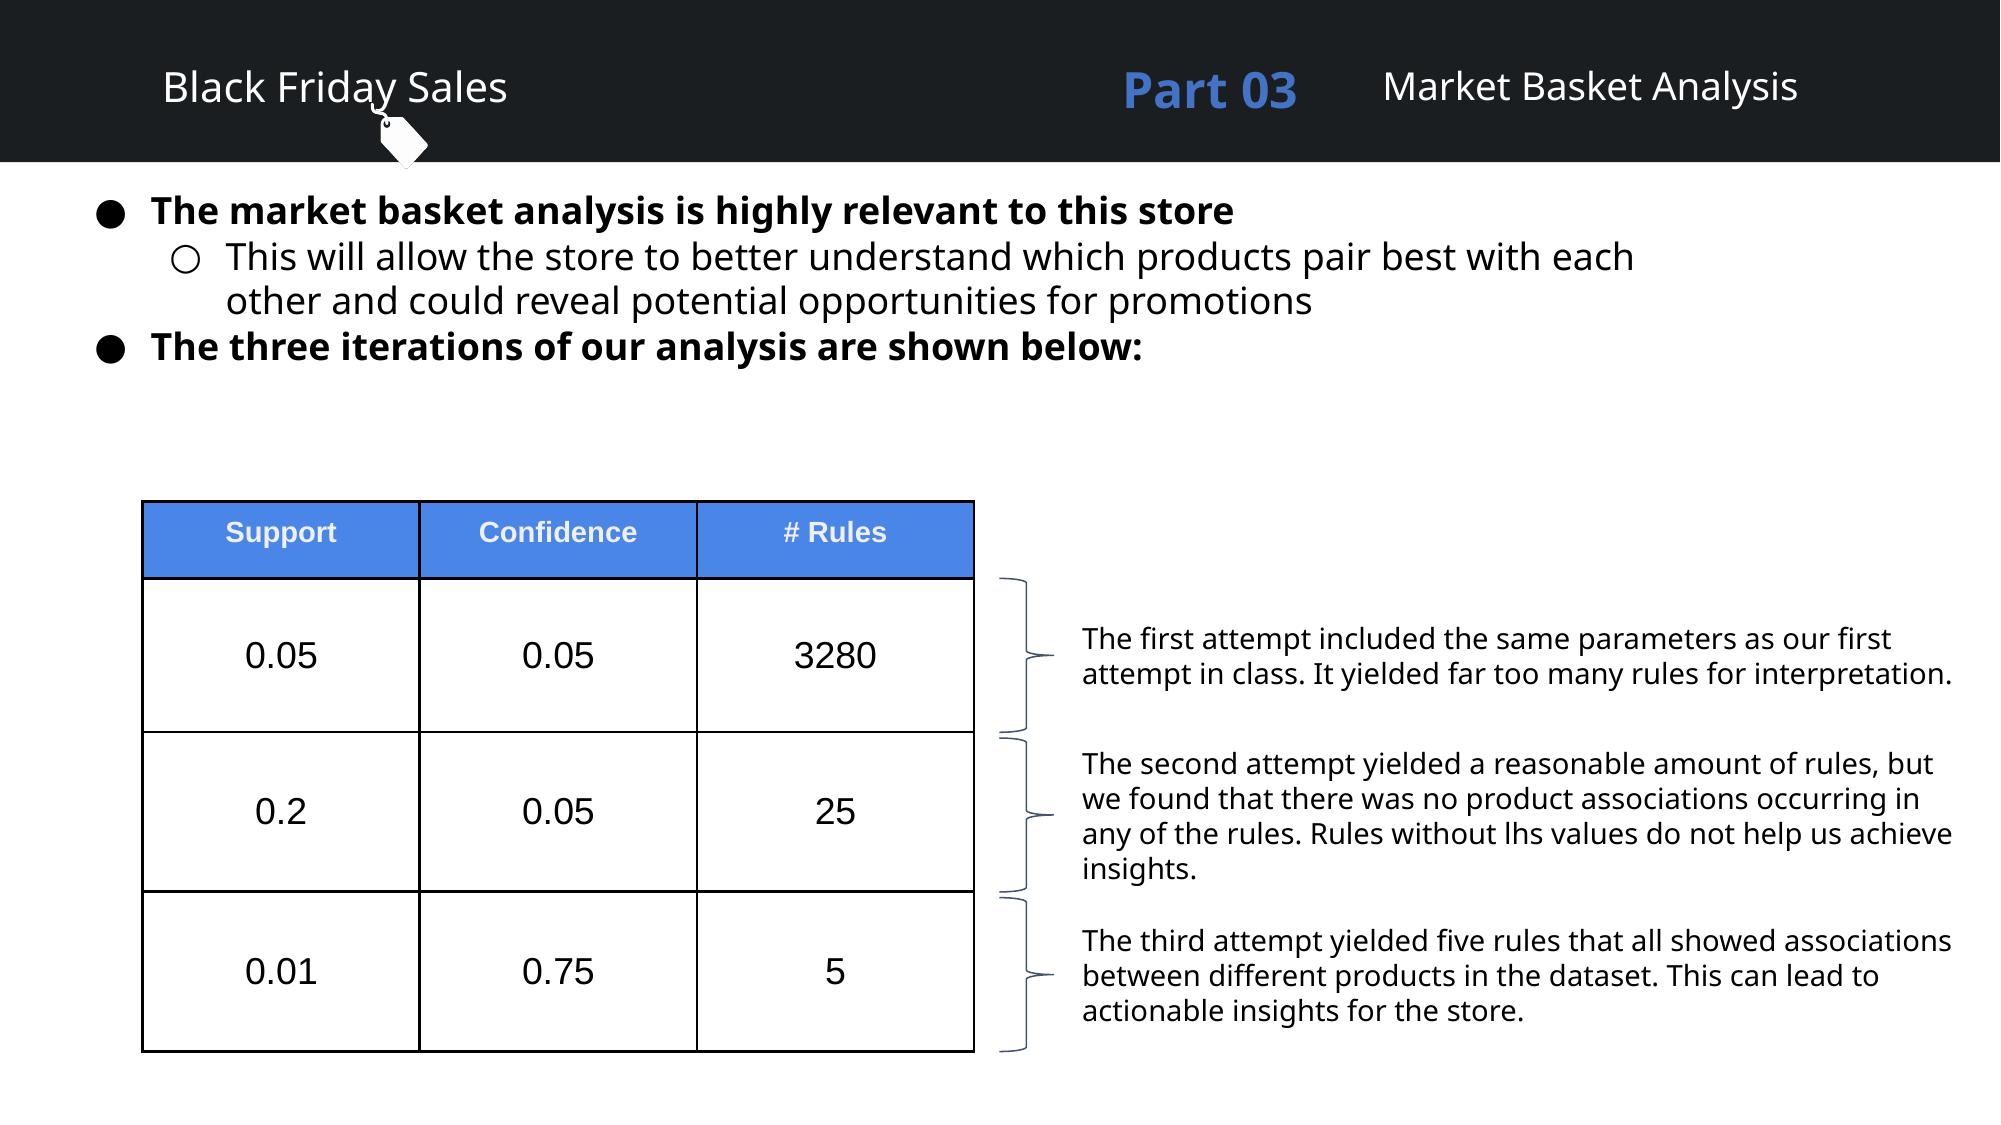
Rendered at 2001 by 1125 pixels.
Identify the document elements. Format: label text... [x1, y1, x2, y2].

table_cell 0.05 [421, 580, 696, 731]
table_cell 0.75 [421, 893, 696, 1050]
text_box [999, 897, 1054, 1052]
table_header # Rules [698, 503, 973, 577]
text_box The market basket analysis is highly relevant to this store This will allow the store to better understand which products pair best with each other and could reveal potential opportunities for promotions The three iterations of our analysis are shown below: [60, 190, 1703, 388]
text_box The third attempt yielded five rules that all showed associations between different products in the dataset. This can lead to actionable insights for the store. [1067, 915, 1990, 1034]
table_cell 0.01 [144, 893, 418, 1050]
table_header Support [144, 503, 418, 577]
table_cell 0.05 [421, 733, 696, 890]
table_header Confidence [421, 503, 696, 577]
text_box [0, 0, 2000, 179]
text_box [999, 578, 1054, 733]
table_cell 3280 [698, 580, 973, 731]
table_cell 25 [698, 733, 973, 890]
text_box The second attempt yielded a reasonable amount of rules, but we found that there was no product associations occurring in any of the rules. Rules without lhs values do not help us achieve insights. [1067, 756, 1990, 874]
text_box [999, 738, 1054, 892]
table_cell 0.2 [144, 733, 418, 890]
text_box The first attempt included the same parameters as our first attempt in class. It yielded far too many rules for interpretation. [1067, 614, 1990, 696]
table_cell 5 [698, 893, 973, 1050]
table_cell 0.05 [144, 580, 418, 731]
